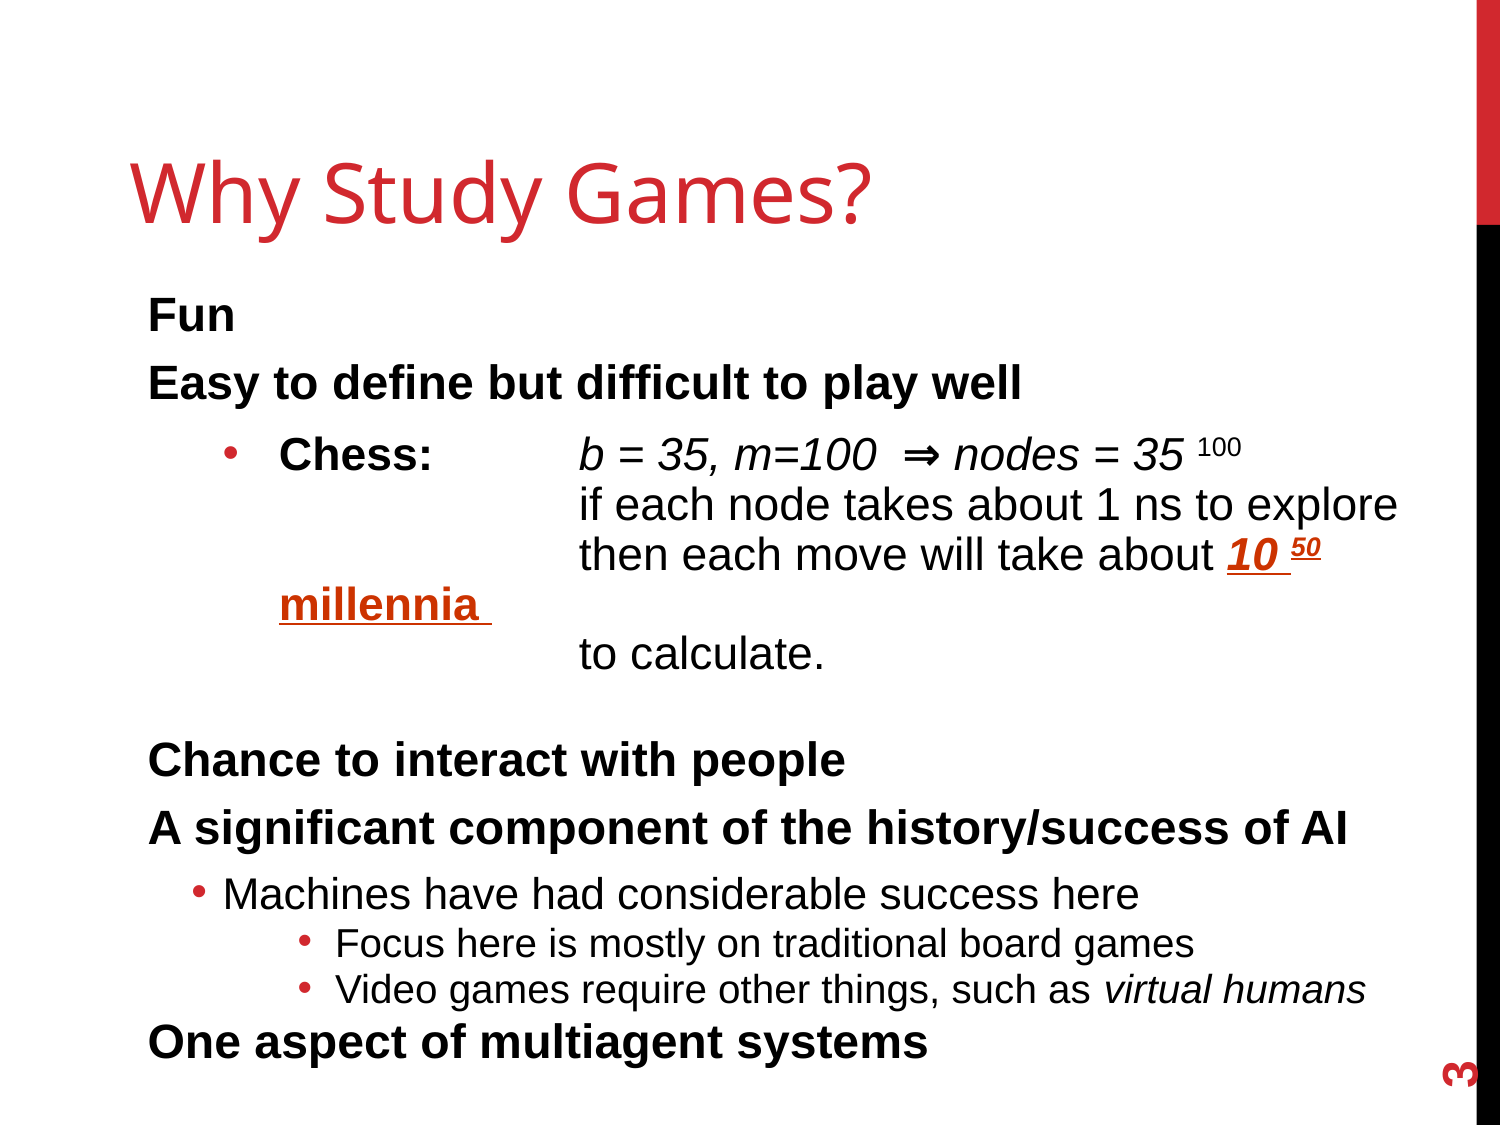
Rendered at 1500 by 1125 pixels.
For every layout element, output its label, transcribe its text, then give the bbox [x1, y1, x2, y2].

list Fun Easy to define but difficult to play well Chess: b = 35, m=100 ⇒ nodes = 35 100 if each node takes about 1 ns to explore then each move will take about 10 50 millennia to calculate. Chance to interact with people A significant component of the history/success of AI Machines have had considerable success here Focus here is mostly on traditional board games Video games require other things, such as virtual humans One aspect of multiagent systems [132, 286, 1429, 1066]
slide_number ‹#› [1427, 887, 1488, 1104]
title Why Study Games? [114, 60, 1390, 248]
